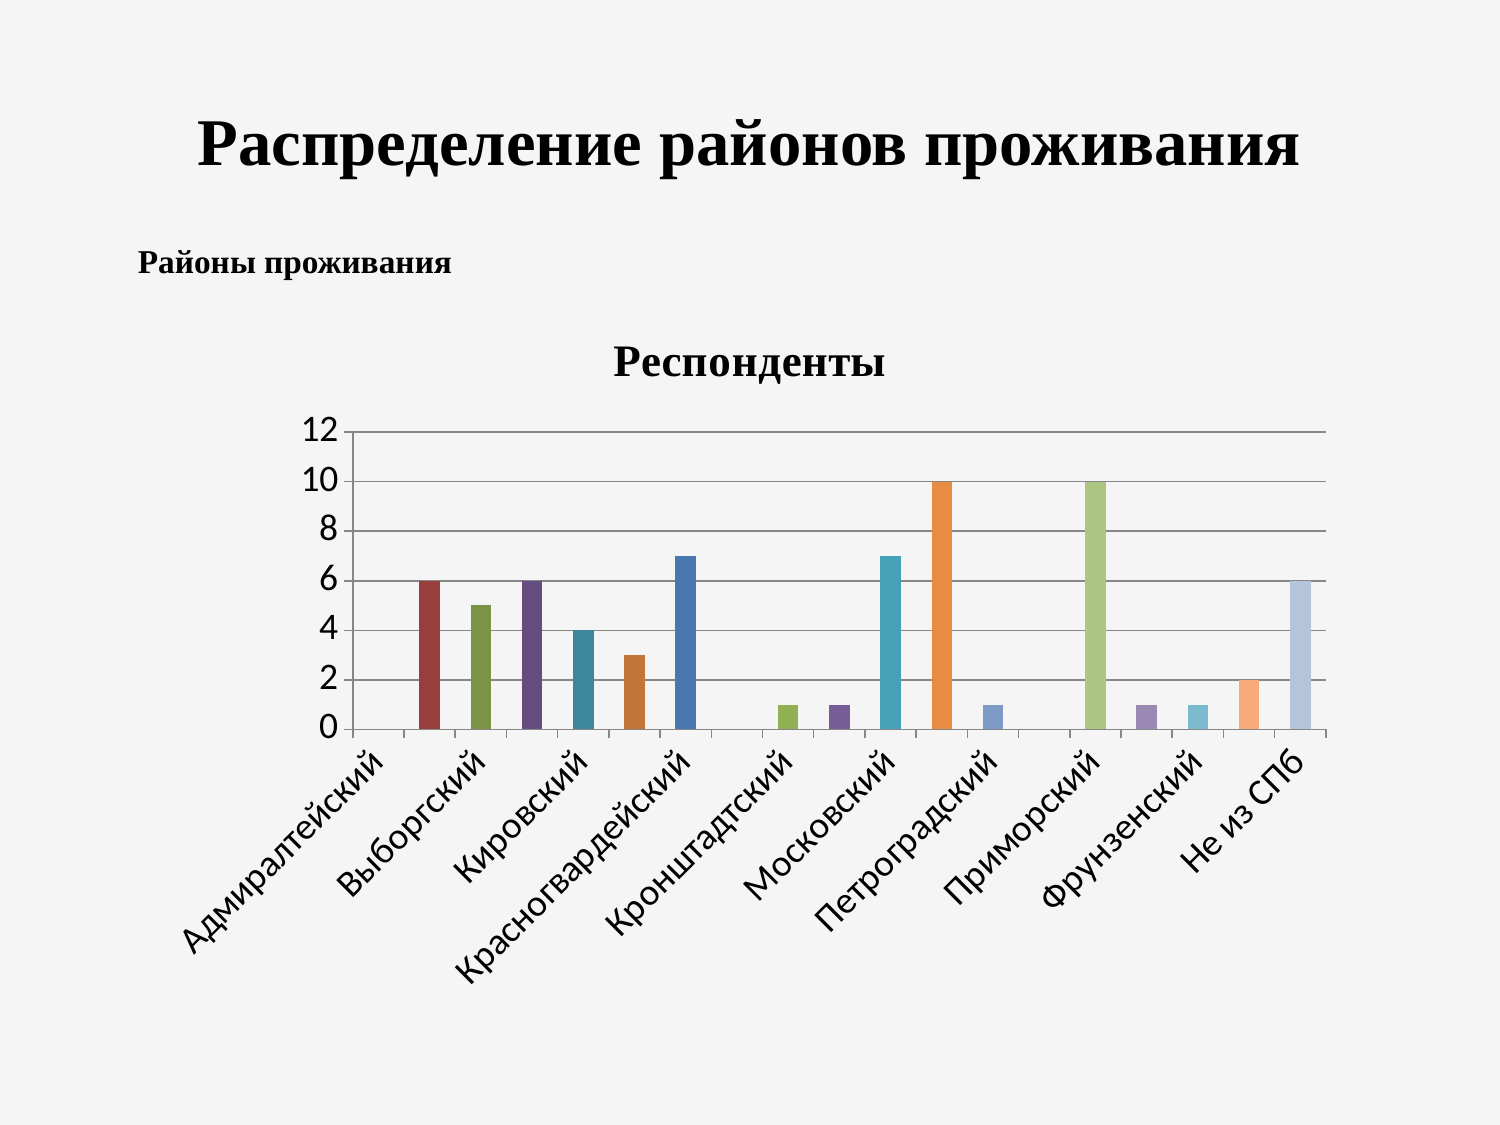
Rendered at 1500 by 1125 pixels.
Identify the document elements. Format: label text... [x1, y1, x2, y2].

title Распределение районов проживания [75, 45, 1425, 233]
text_box Районы проживания [123, 224, 1324, 300]
chart [149, 299, 1351, 1008]
